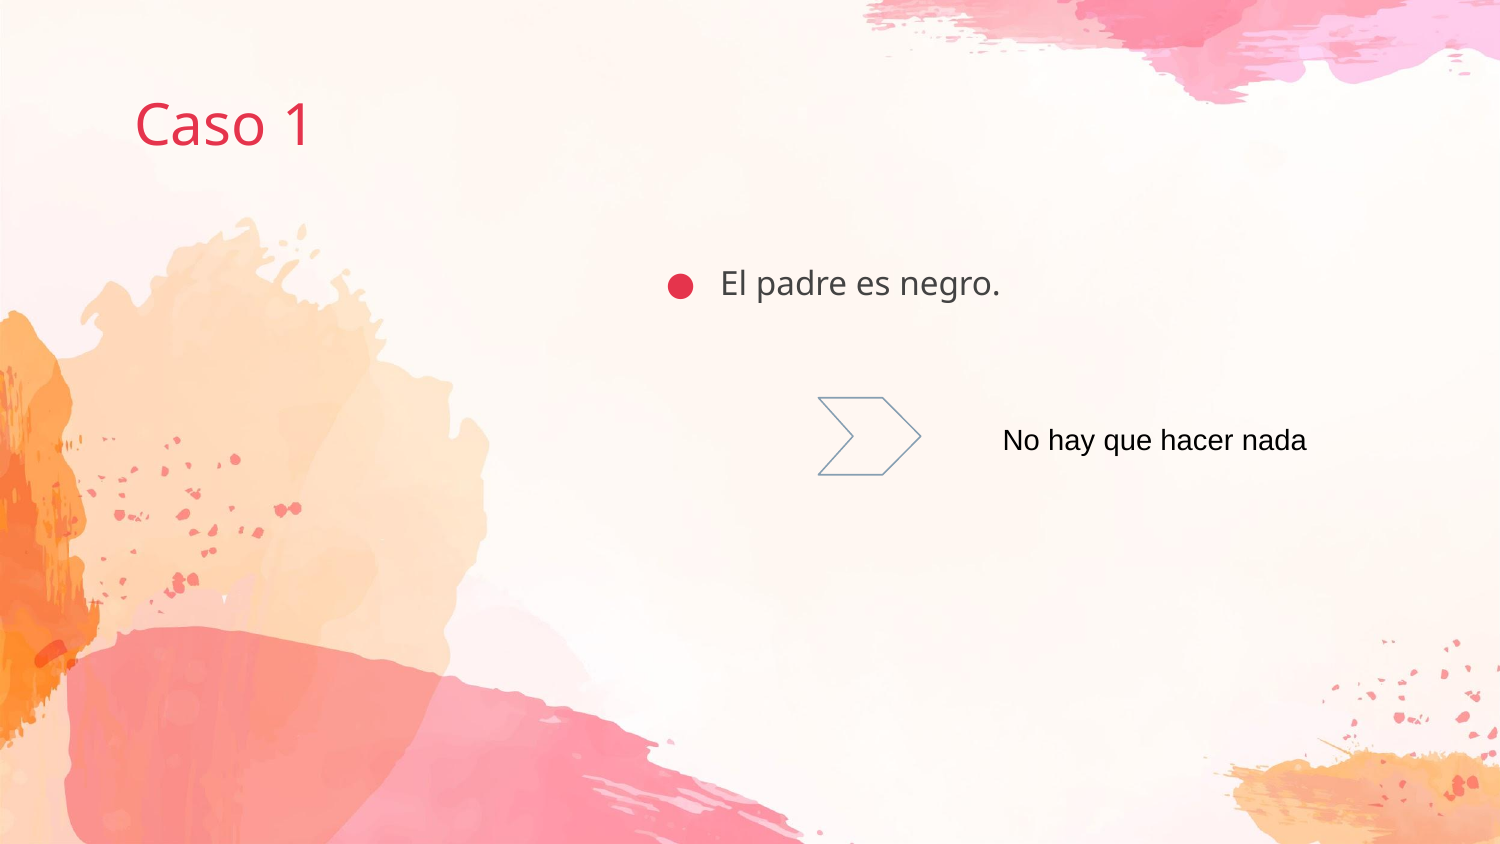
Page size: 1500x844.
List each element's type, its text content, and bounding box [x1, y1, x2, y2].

picture [0, 0, 1500, 844]
title Caso 1 [119, 71, 1388, 166]
text_box No hay que hacer nada [987, 413, 1323, 464]
subtitle El padre es negro. [630, 247, 1388, 680]
text_box [818, 397, 921, 475]
